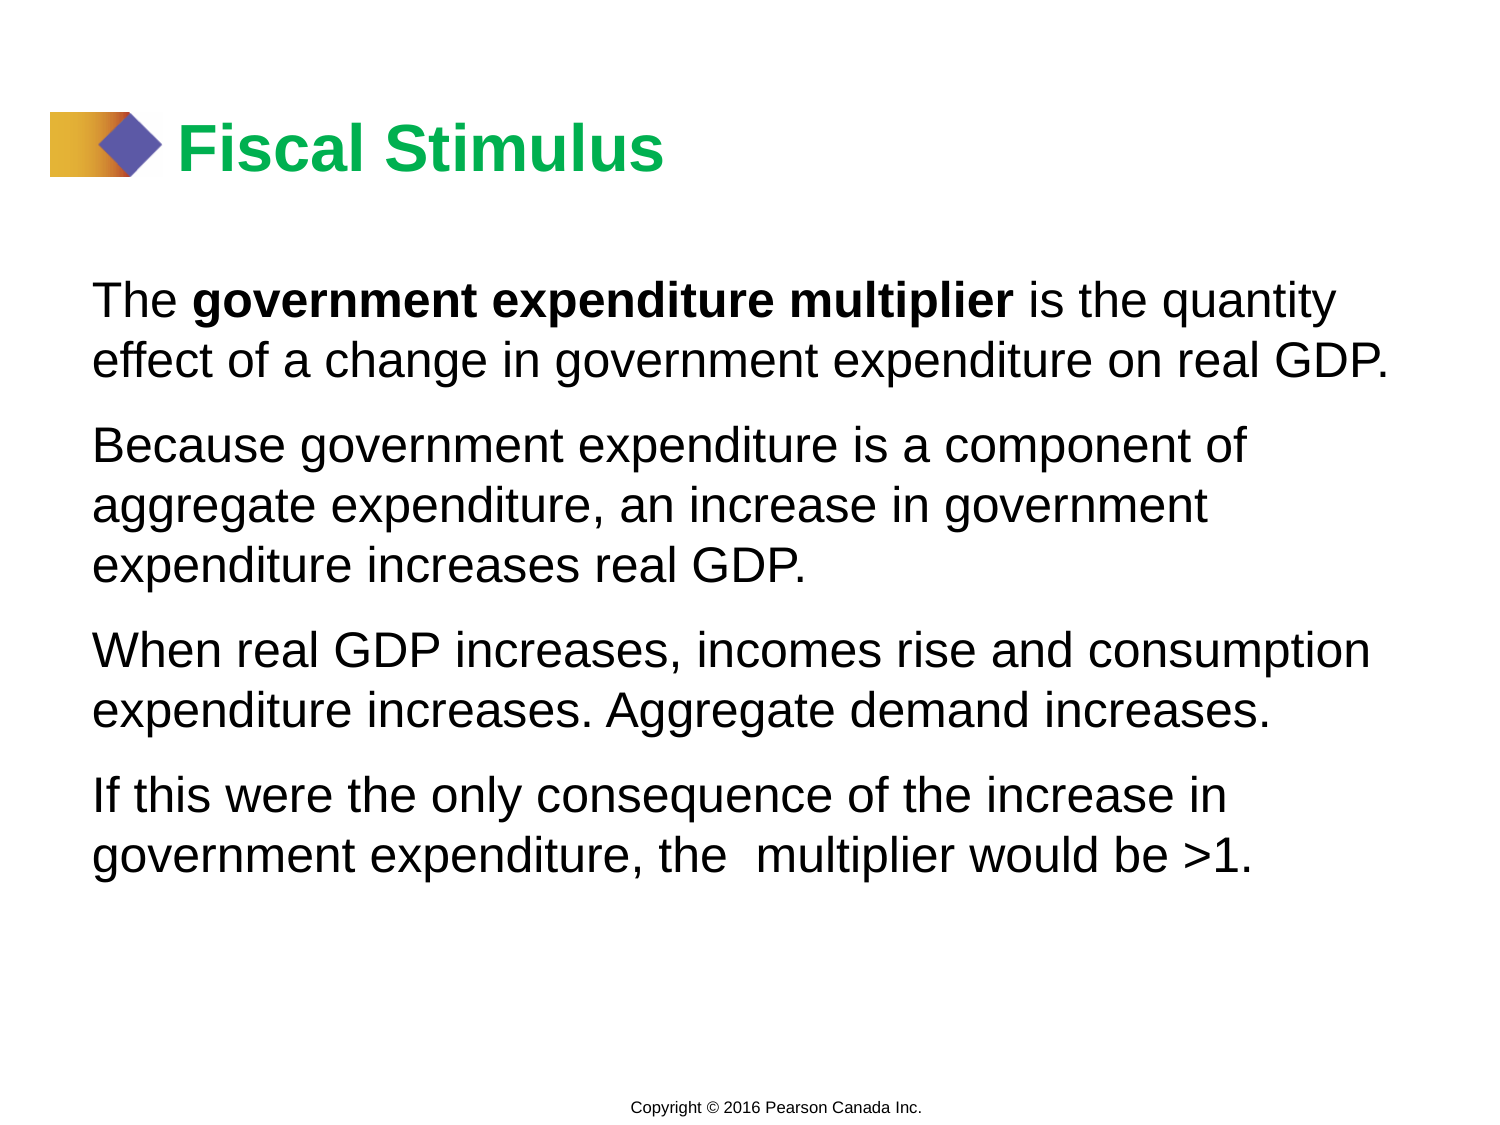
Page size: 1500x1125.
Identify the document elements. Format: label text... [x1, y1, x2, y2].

picture [50, 112, 162, 177]
title Fiscal Stimulus [162, 17, 1425, 273]
list The government expenditure multiplier is the quantity effect of a change in government expenditure on real GDP. Because government expenditure is a component of aggregate expenditure, an increase in government expenditure increases real GDP. When real GDP increases, incomes rise and consumption expenditure increases. Aggregate demand increases. If this were the only consequence of the increase in government expenditure, the multiplier would be >1. [59, 259, 1410, 1003]
